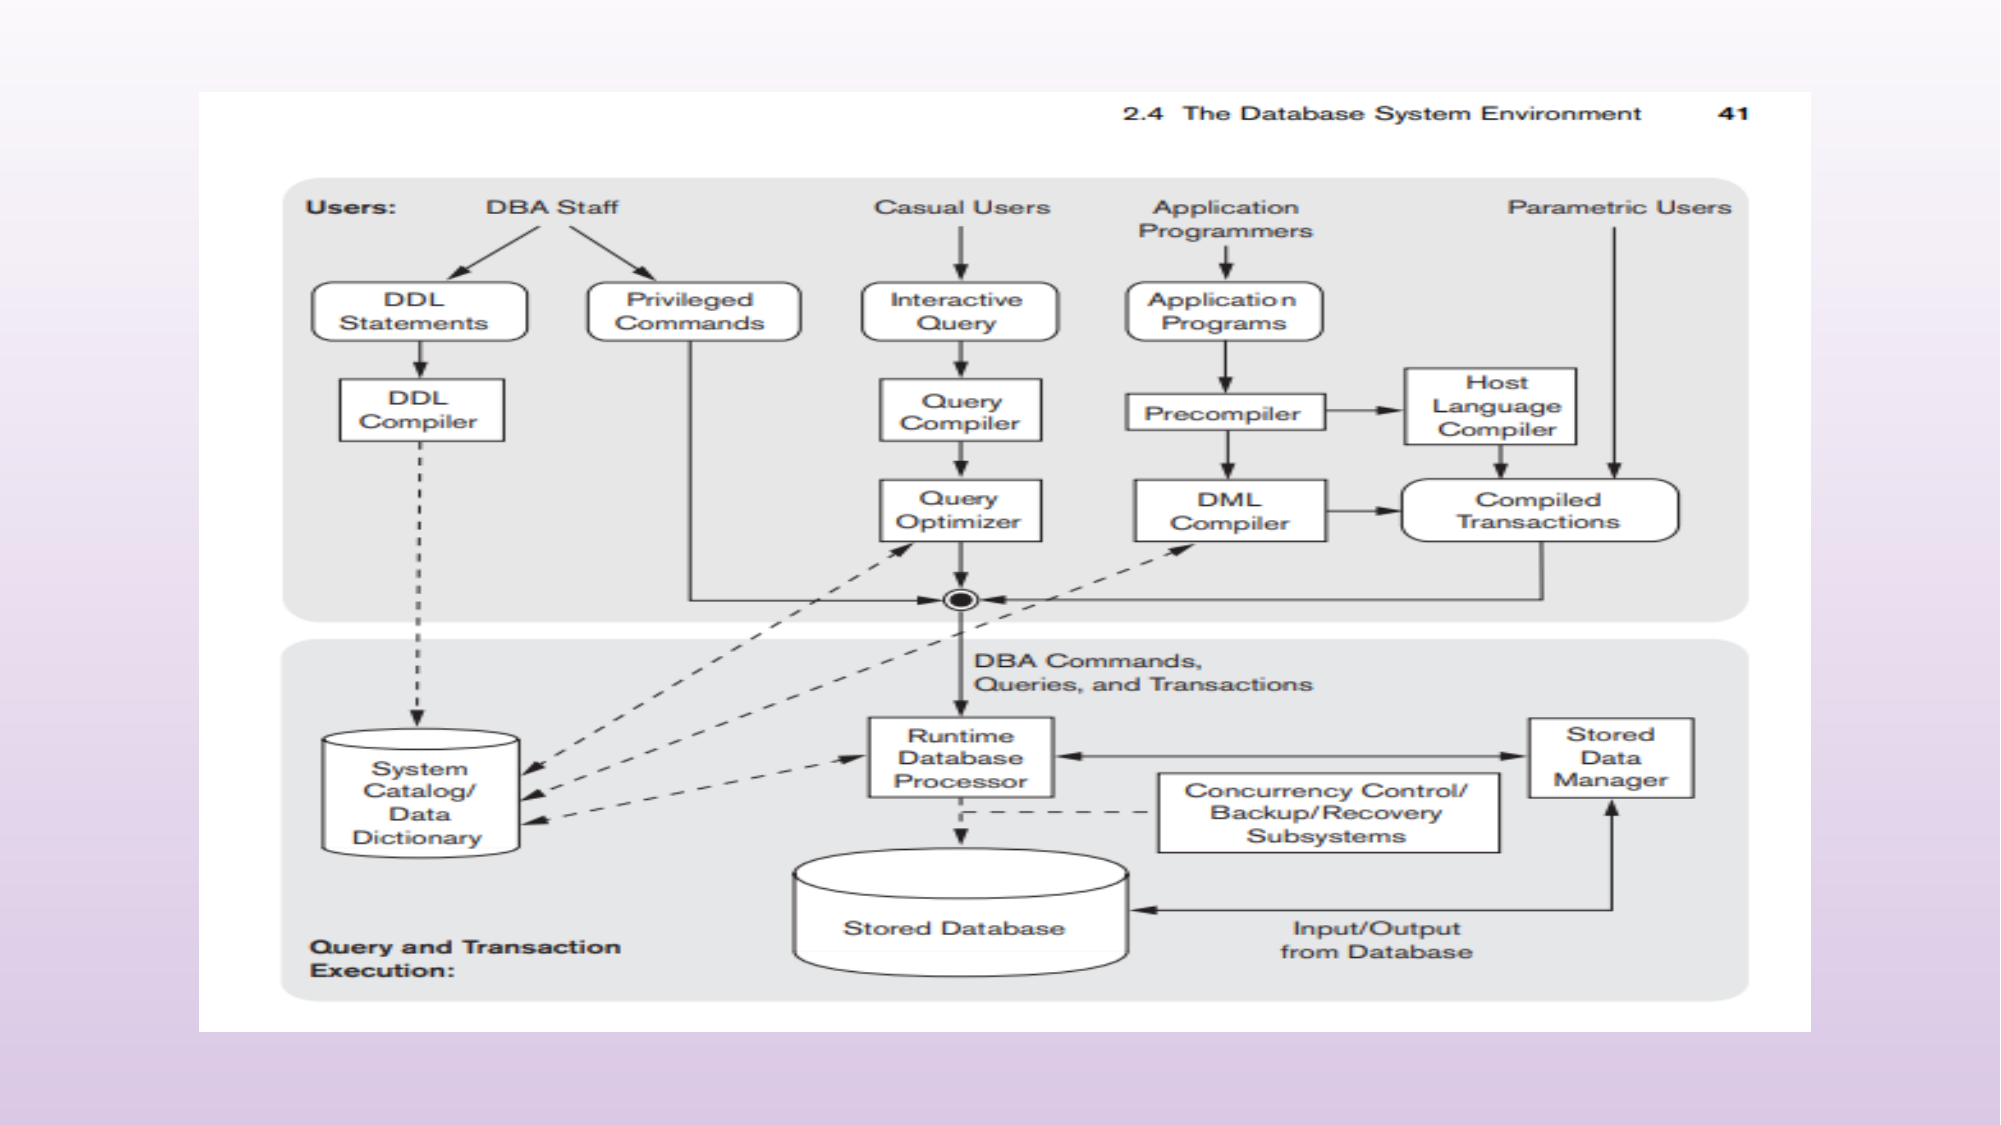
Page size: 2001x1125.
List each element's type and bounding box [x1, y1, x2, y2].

picture [199, 92, 1812, 1033]
